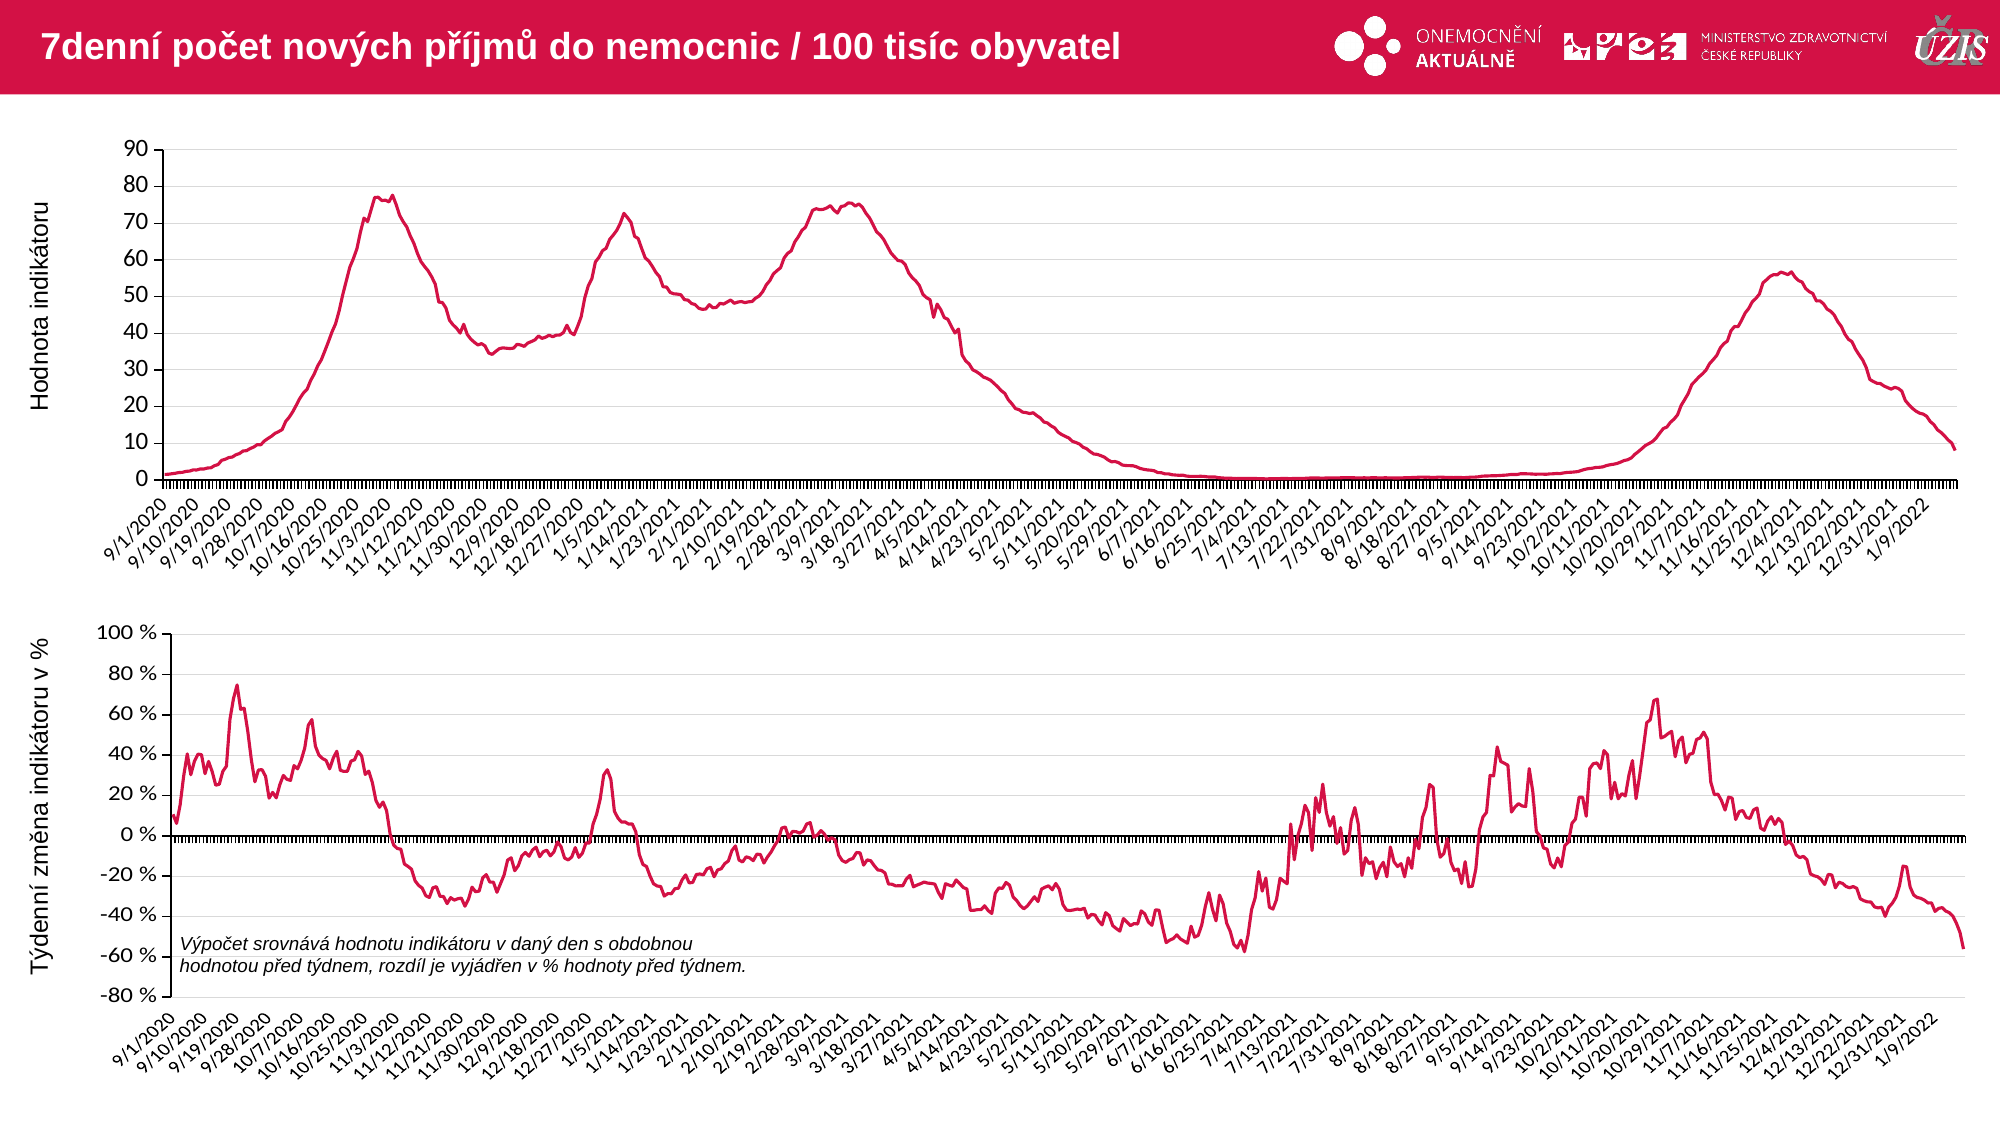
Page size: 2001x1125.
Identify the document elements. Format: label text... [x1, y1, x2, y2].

text_box Hodnota indikátoru [15, 186, 61, 427]
text_box Týdenní změna indikátoru v % [15, 623, 61, 991]
chart [63, 621, 2000, 1085]
title 7denní počet nových příjmů do nemocnic / 100 tisíc obyvatel [25, 0, 1319, 95]
picture [1915, 15, 1989, 66]
picture [1334, 16, 1542, 76]
chart [63, 132, 2000, 596]
picture [1563, 31, 1888, 60]
